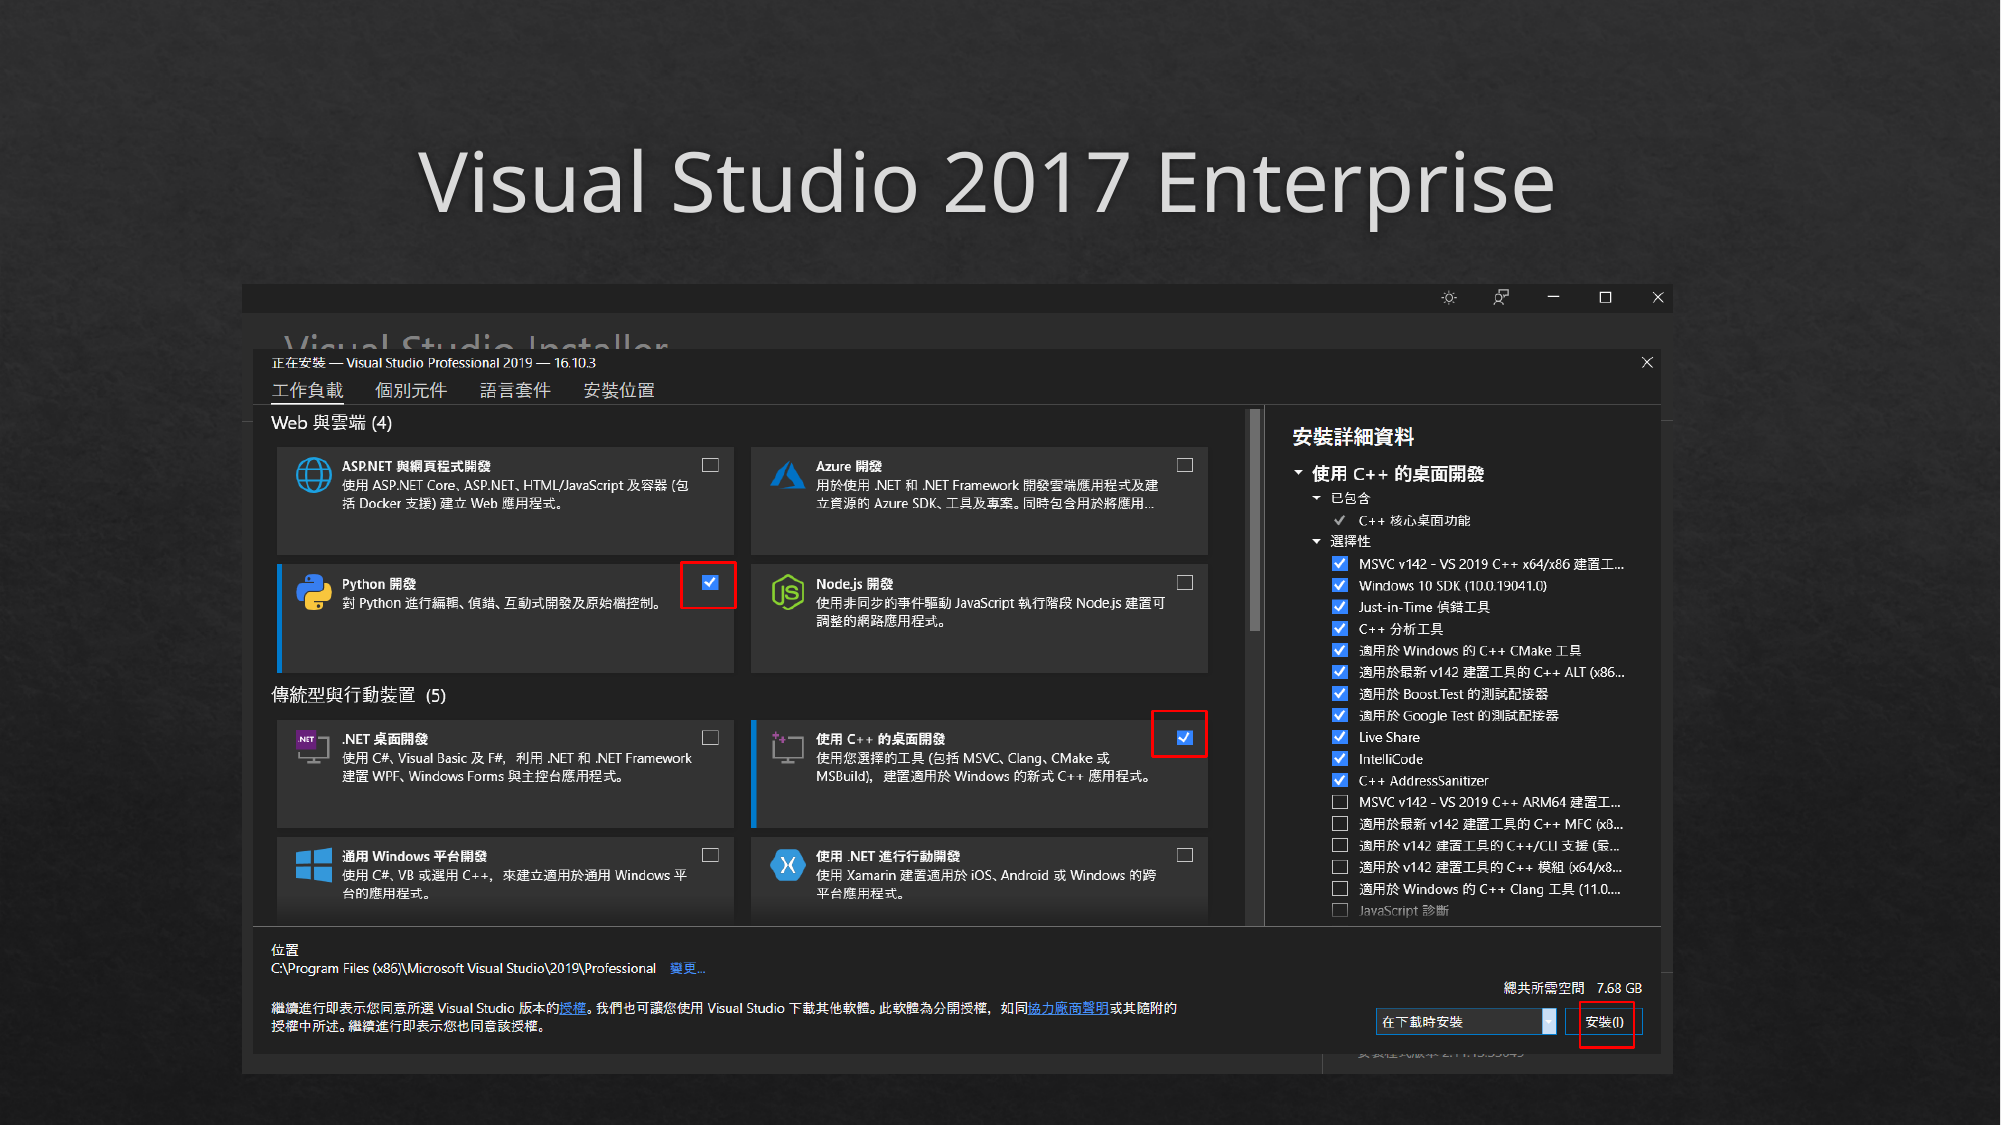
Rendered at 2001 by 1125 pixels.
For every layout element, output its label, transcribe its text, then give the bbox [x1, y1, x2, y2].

title Visual Studio 2017 Enterprise [149, 99, 1849, 260]
picture [0, 0, 2001, 1125]
